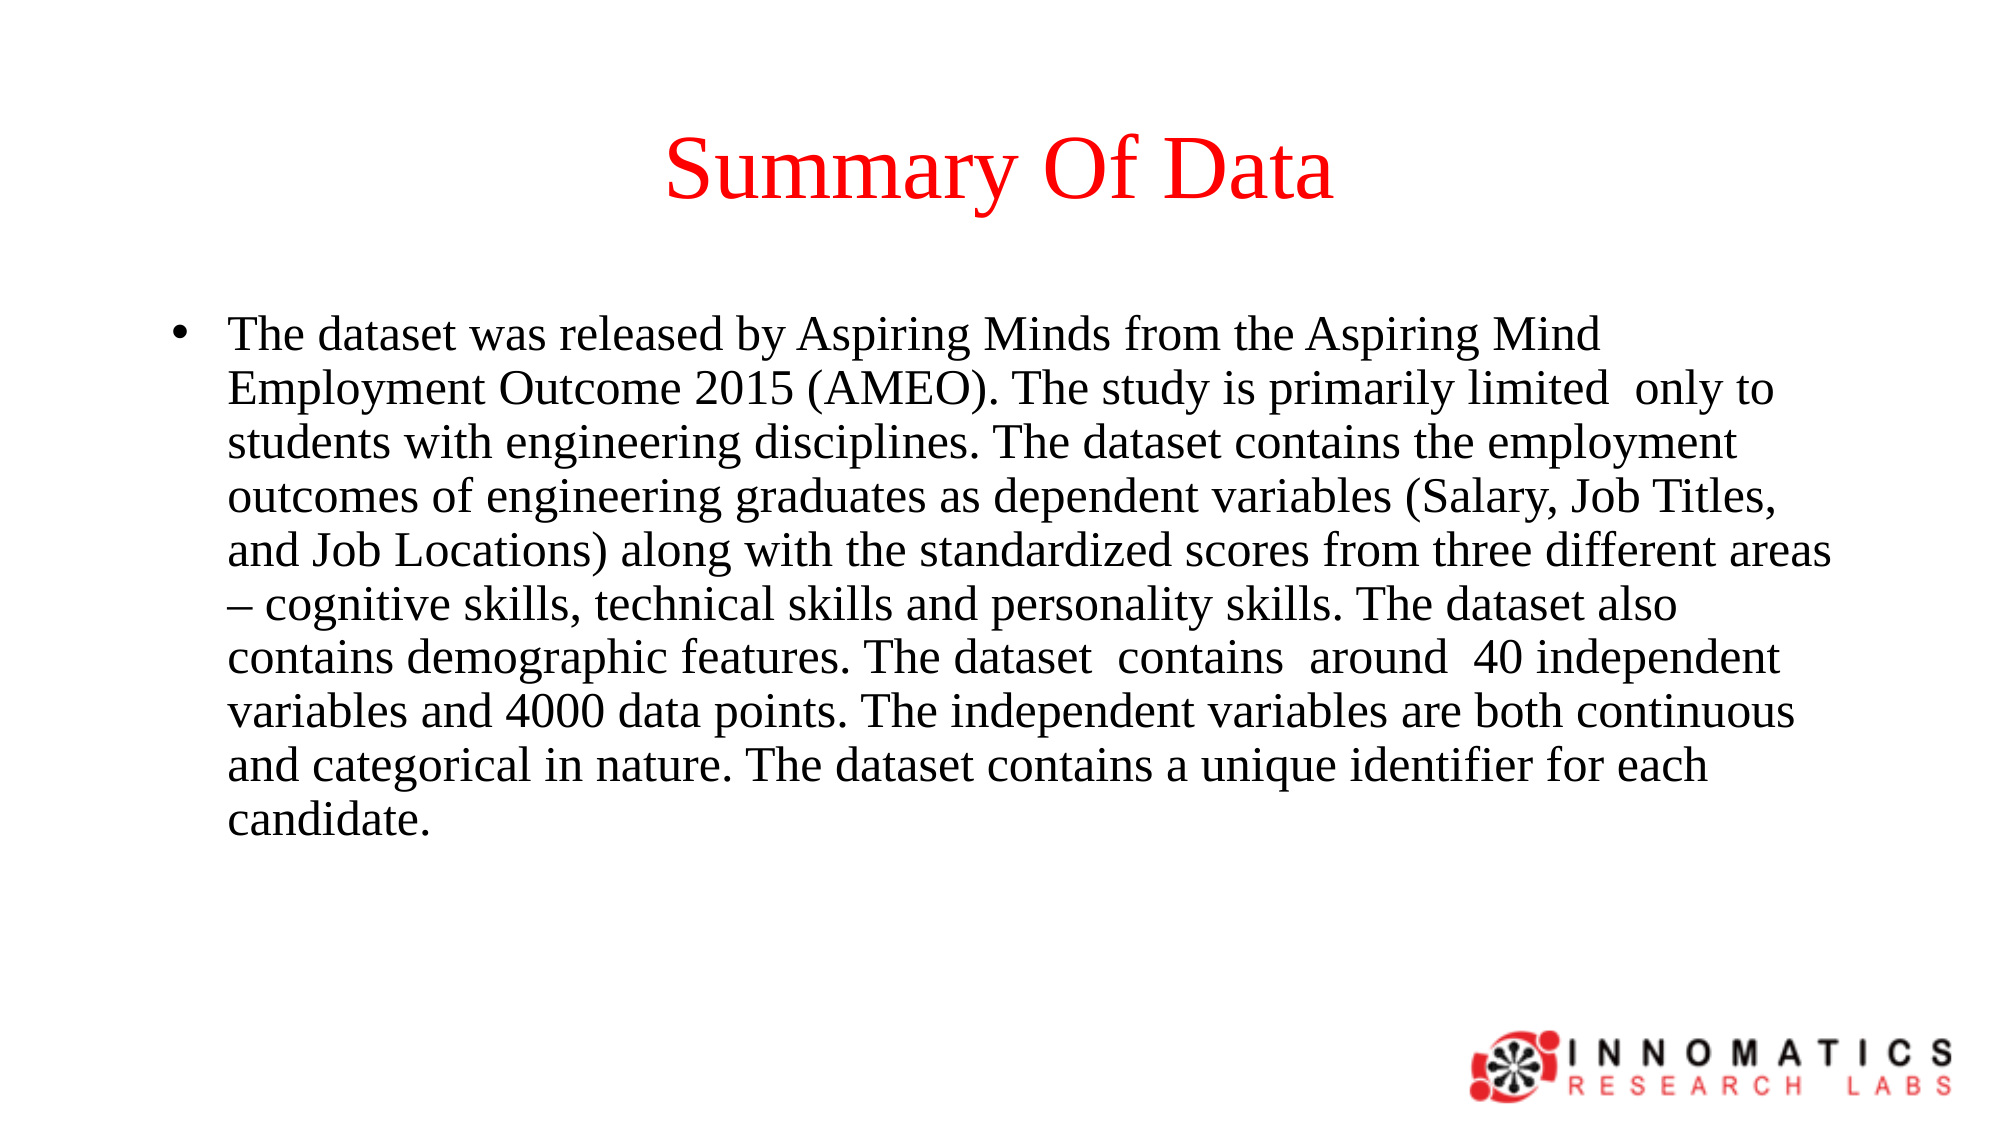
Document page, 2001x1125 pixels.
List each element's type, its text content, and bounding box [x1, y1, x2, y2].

list The dataset was released by Aspiring Minds from the Aspiring Mind Employment Outcome 2015 (AMEO). The study is primarily limited only to students with engineering disciplines. The dataset contains the employment outcomes of engineering graduates as dependent variables (Salary, Job Titles, and Job Locations) along with the standardized scores from three different areas – cognitive skills, technical skills and personality skills. The dataset also contains demographic features. The dataset contains around 40 independent variables and 4000 data points. The independent variables are both continuous and categorical in nature. The dataset contains a unique identifier for each candidate. [137, 299, 1863, 1014]
title Summary Of Data [137, 59, 1863, 278]
picture [1445, 1014, 1975, 1125]
